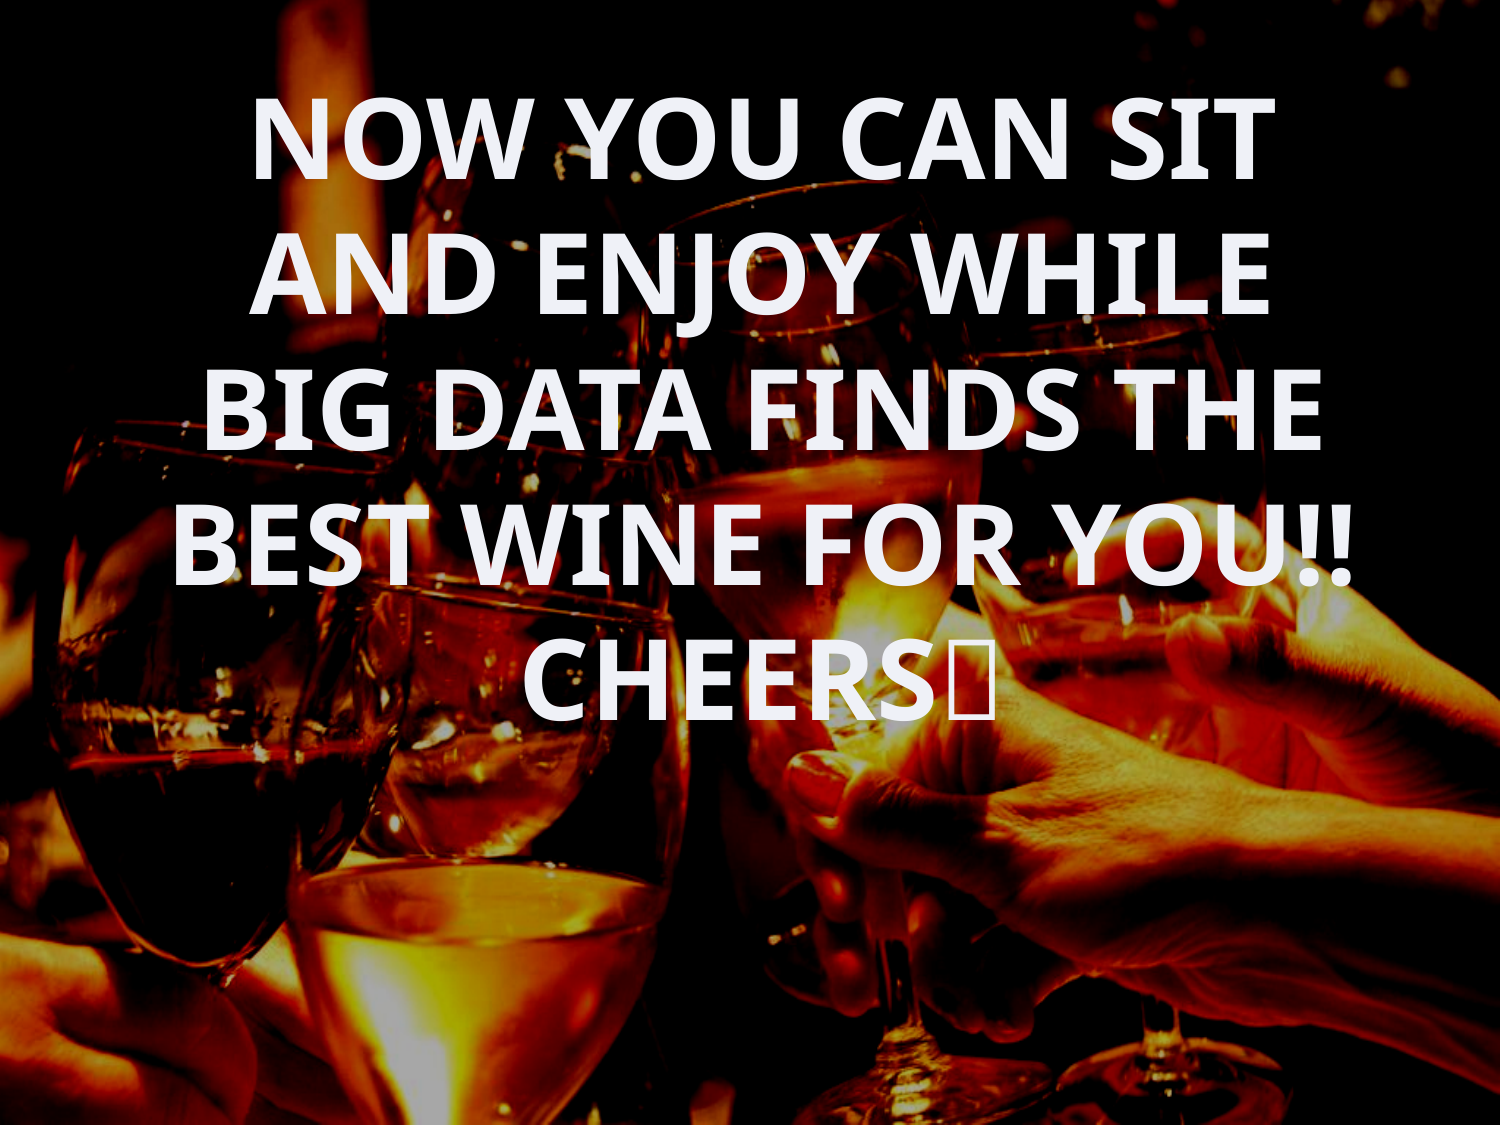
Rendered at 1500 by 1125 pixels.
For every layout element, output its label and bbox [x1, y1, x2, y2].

list [0, 0, 1500, 1125]
